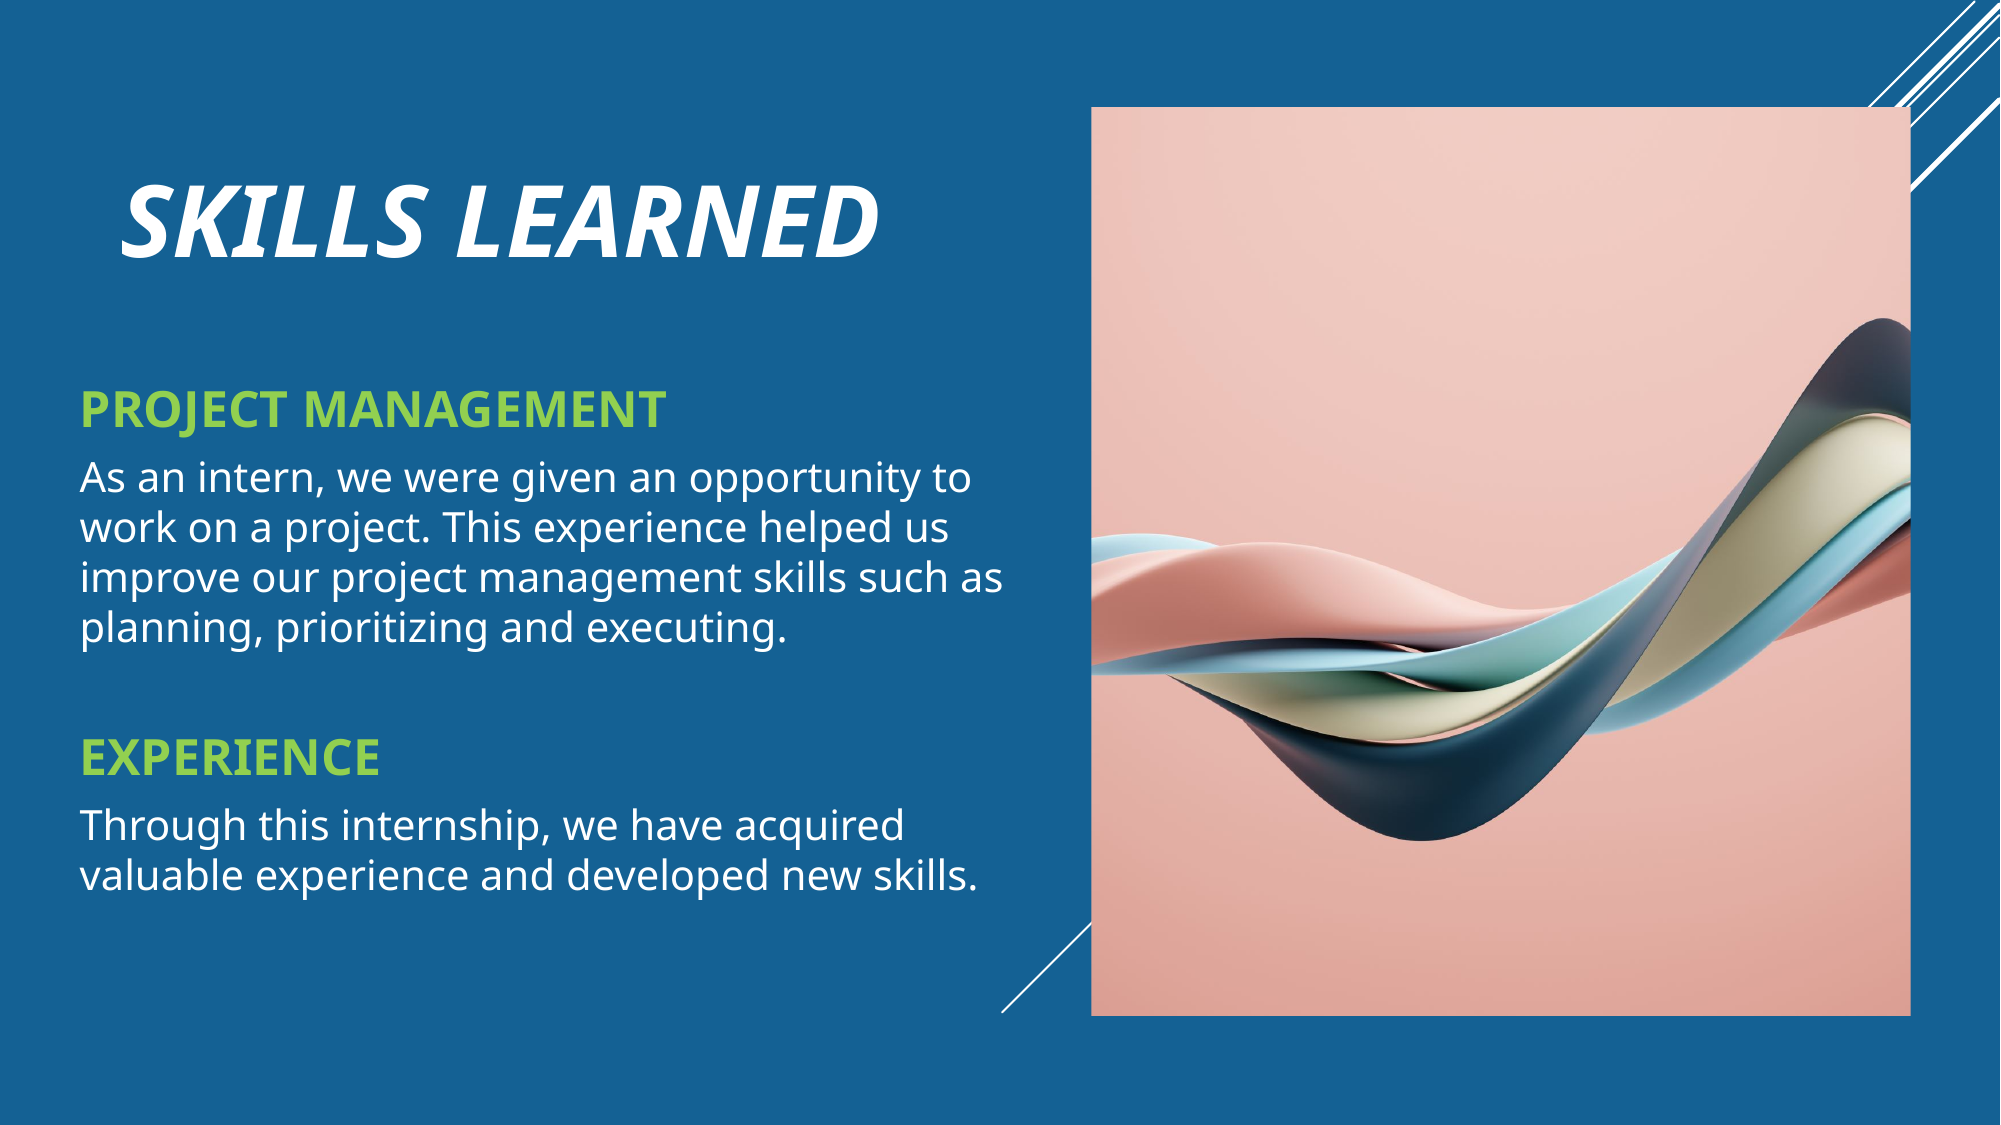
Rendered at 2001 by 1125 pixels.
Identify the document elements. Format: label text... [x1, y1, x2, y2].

picture [1091, 107, 1911, 1016]
title SKILLS LEARNED [89, 149, 913, 370]
text_box PROJECT MANAGEMENT As an intern, we were given an opportunity to work on a project. This experience helped us improve our project management skills such as planning, prioritizing and executing. EXPERIENCE Through this internship, we have acquired valuable experience and developed new skills. [64, 370, 1072, 1016]
